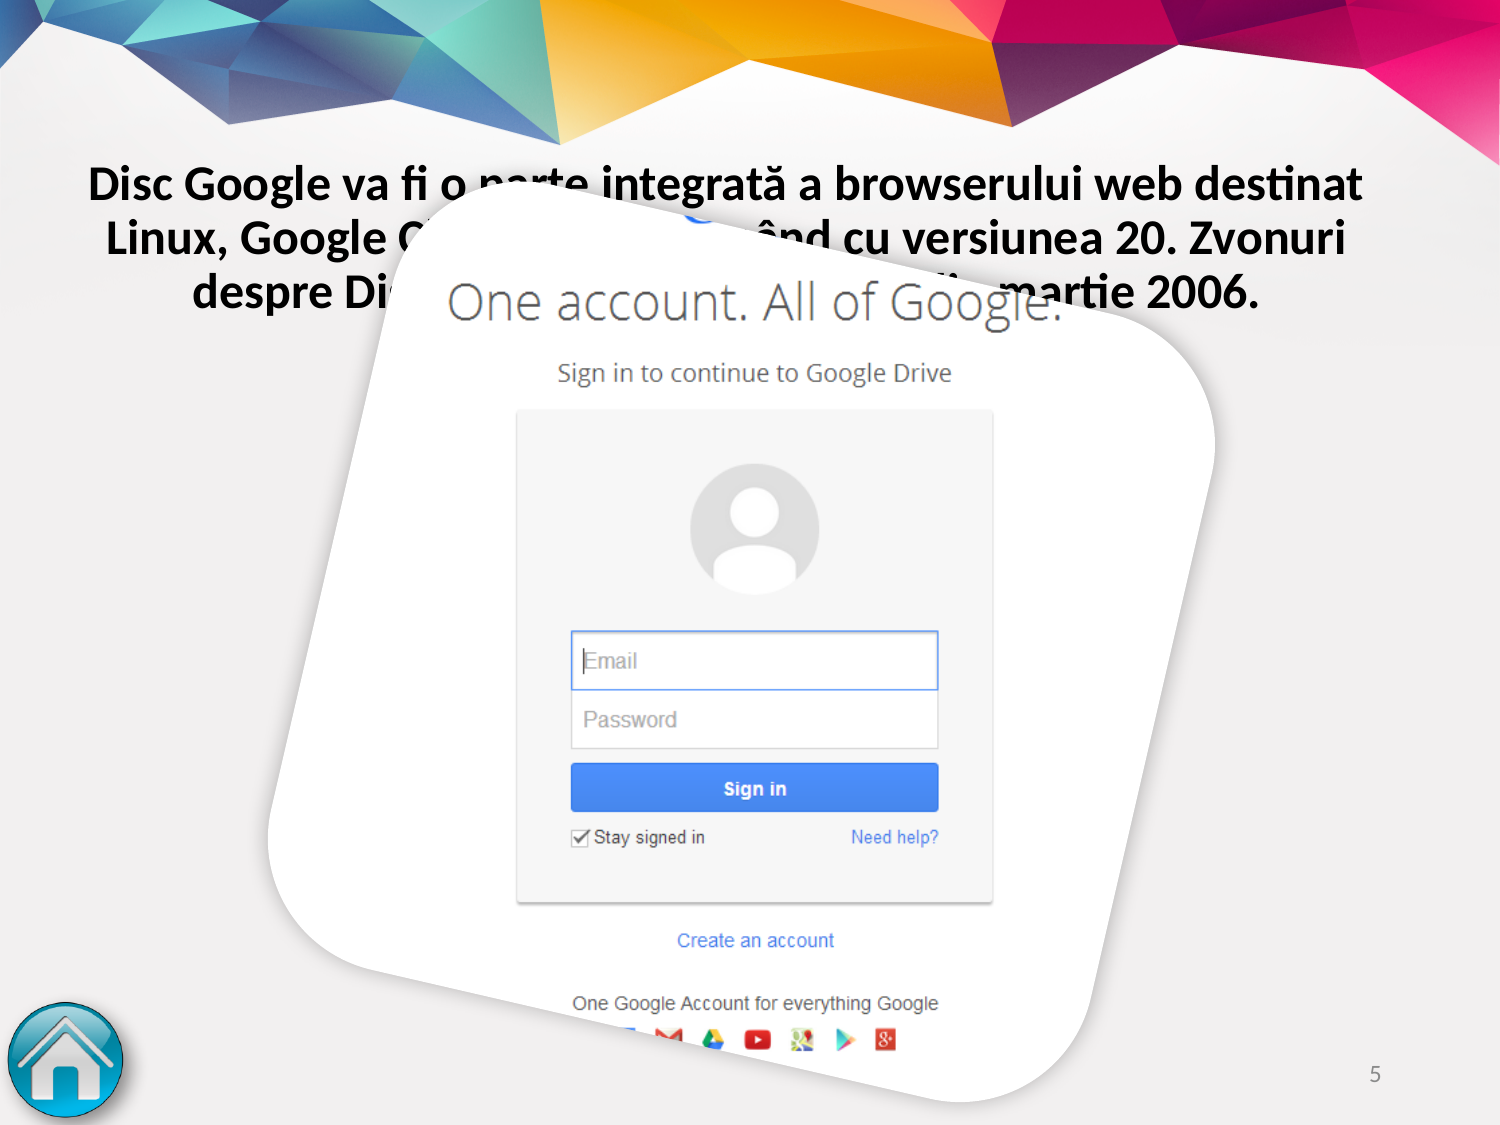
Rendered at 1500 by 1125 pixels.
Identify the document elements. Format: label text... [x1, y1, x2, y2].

picture [0, 0, 1500, 1125]
slide_number 5 [1059, 1042, 1397, 1103]
subtitle Disc Google va fi o parte integrată a browserului web destinat Linux, Google Chrome OS începând cu versiunea 20. Zvonuri despre Disc Google au circulat încă din martie 2006. [59, 149, 1394, 524]
